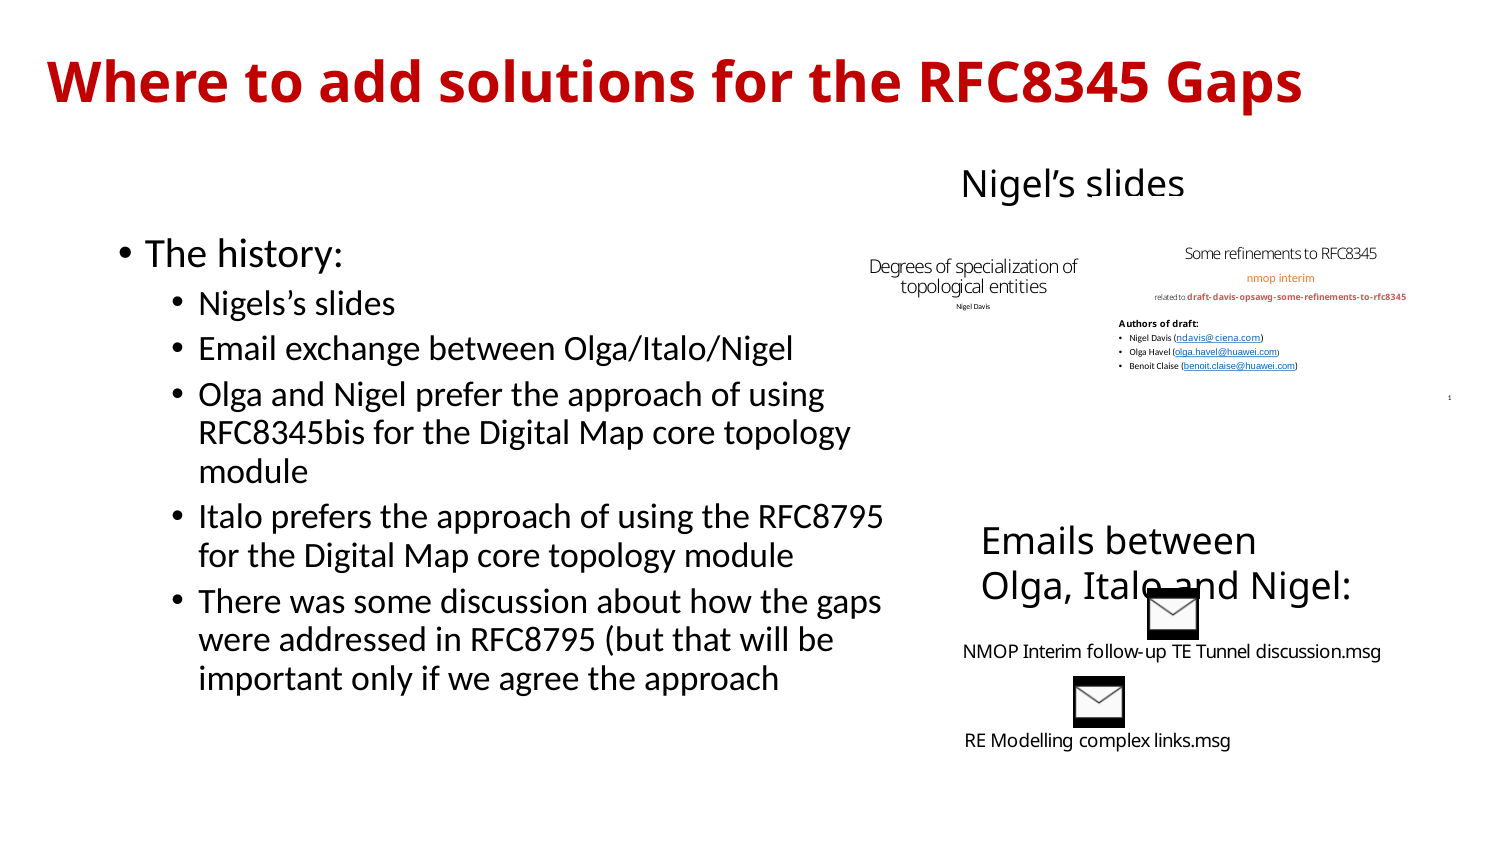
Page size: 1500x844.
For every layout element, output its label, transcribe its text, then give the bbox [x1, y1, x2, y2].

text_box Where to add solutions for the RFC8345 Gaps [36, 2, 1429, 166]
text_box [820, 212, 1091, 384]
text_box Emails between Olga, Italo and Nigel: [890, 509, 1500, 615]
list The history: Nigels’s slides Email exchange between Olga/Italo/Nigel Olga and Nigel prefer the approach of using RFC8345bis for the Digital Map core topology module Italo prefers the approach of using the RFC8795 for the Digital Map core topology module There was some discussion about how the gaps were addressed in RFC8795 (but that will be important only if we agree the approach [103, 224, 911, 760]
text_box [1091, 195, 1470, 409]
text_box Nigel’s slides [870, 152, 1476, 213]
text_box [910, 587, 1435, 675]
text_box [931, 676, 1266, 763]
